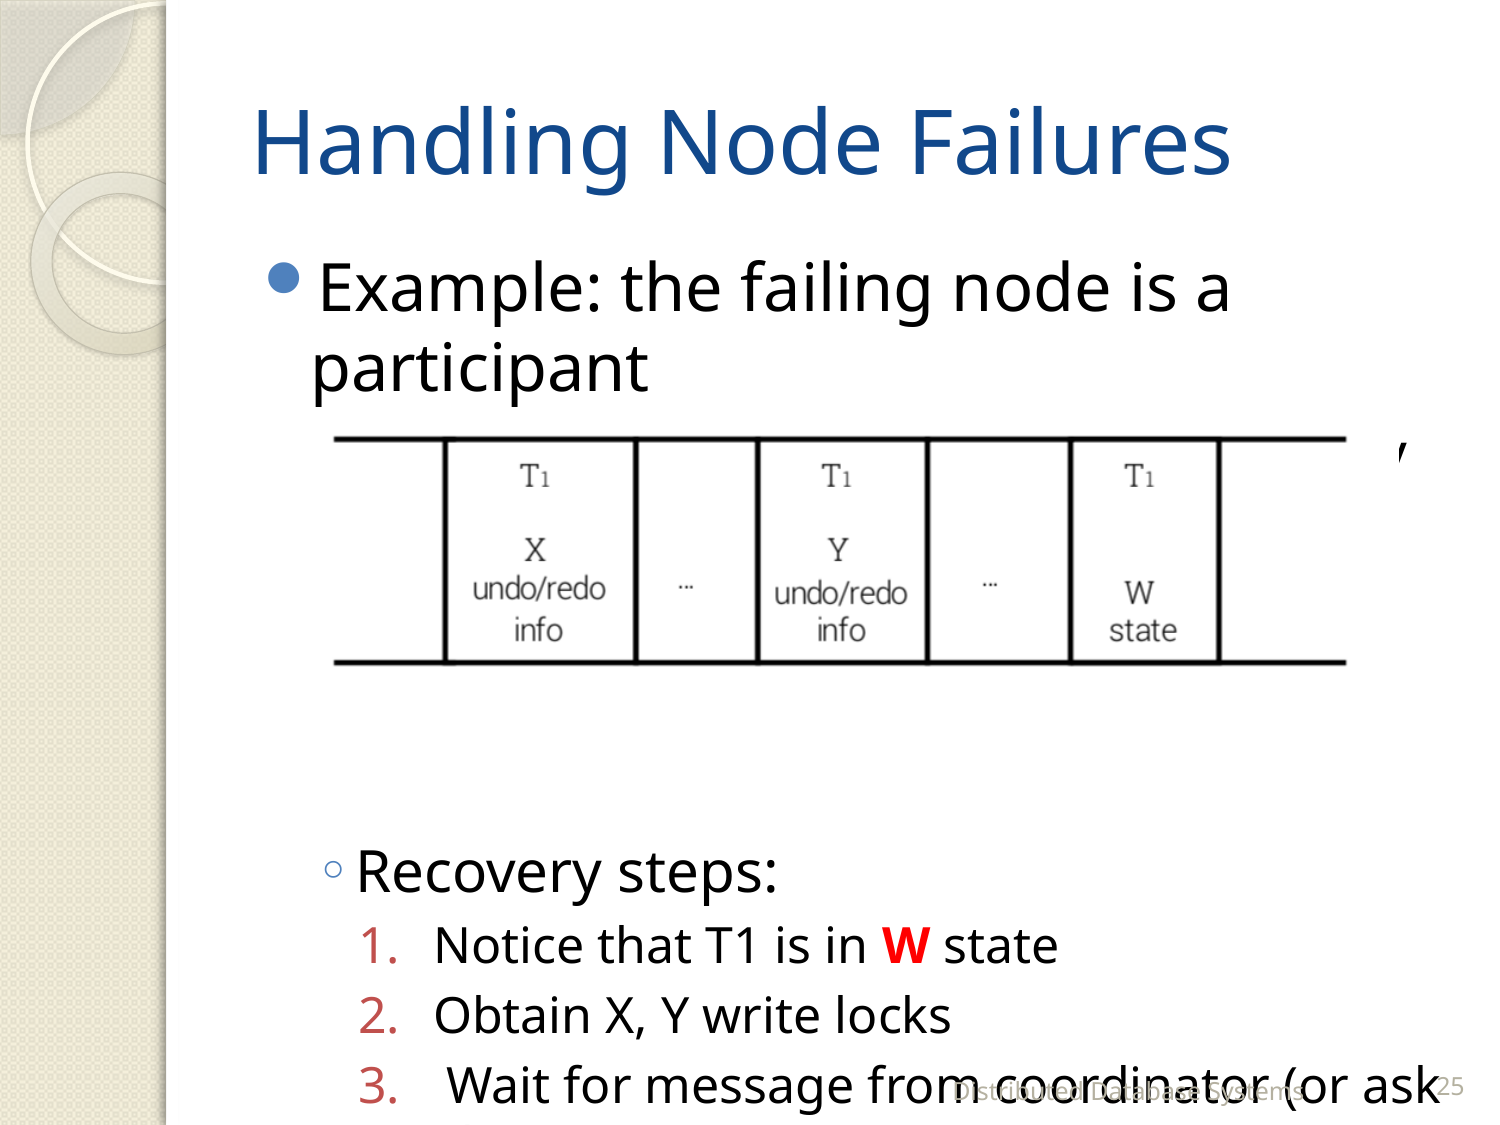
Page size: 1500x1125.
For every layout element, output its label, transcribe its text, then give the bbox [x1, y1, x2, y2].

footer Distributed Database Systems [937, 1034, 1413, 1113]
picture [302, 408, 1399, 700]
list Example: the failing node is a participant Participant log contains W on recovery Recovery steps: Notice that T1 is in W state Obtain X, Y write locks Wait for message from coordinator (or ask about outcome) [235, 237, 1466, 1071]
slide_number 25 [1413, 1034, 1488, 1113]
title Handling Node Failures [235, 45, 1466, 233]
